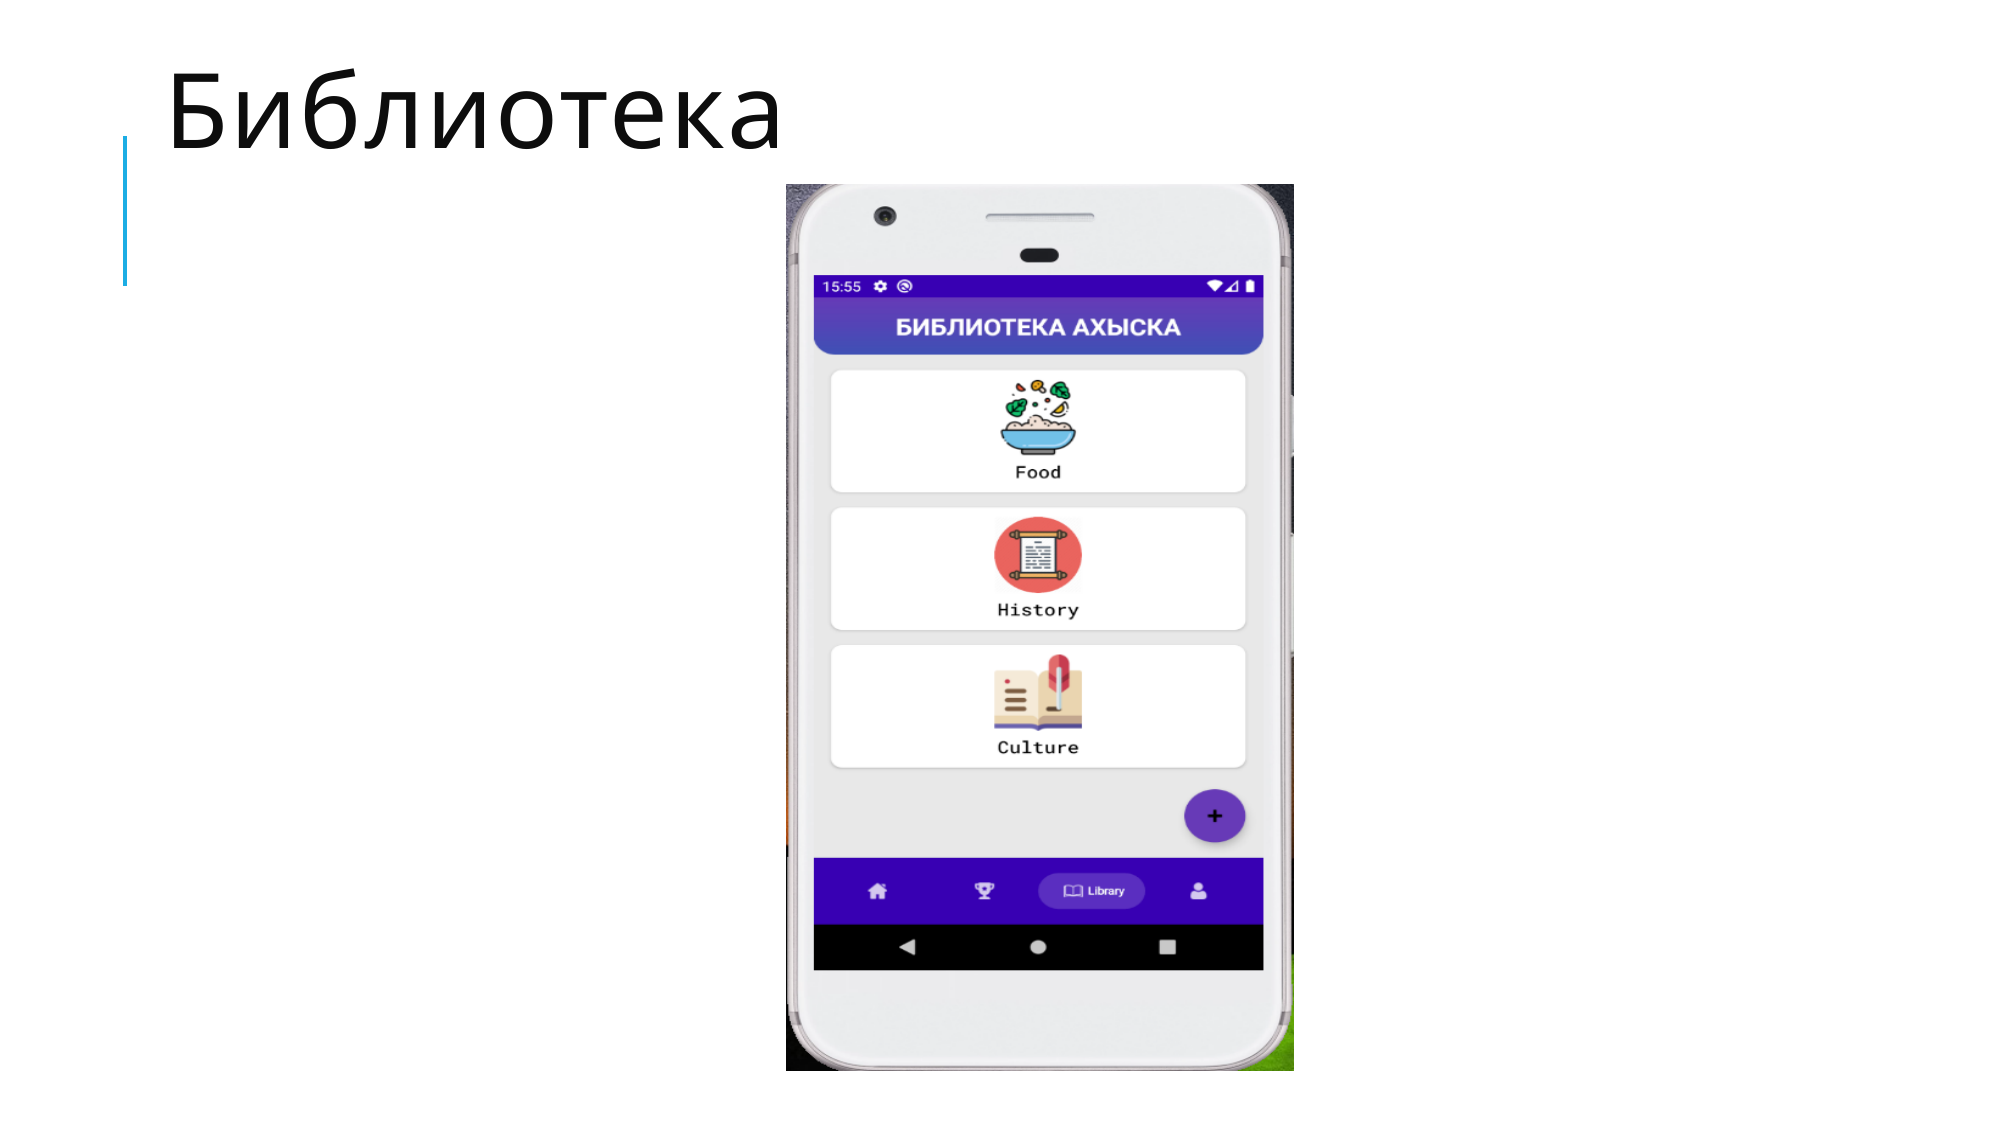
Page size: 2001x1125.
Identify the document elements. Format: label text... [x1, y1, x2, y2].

picture [786, 183, 1294, 1072]
title Библиотека [149, 54, 1851, 185]
